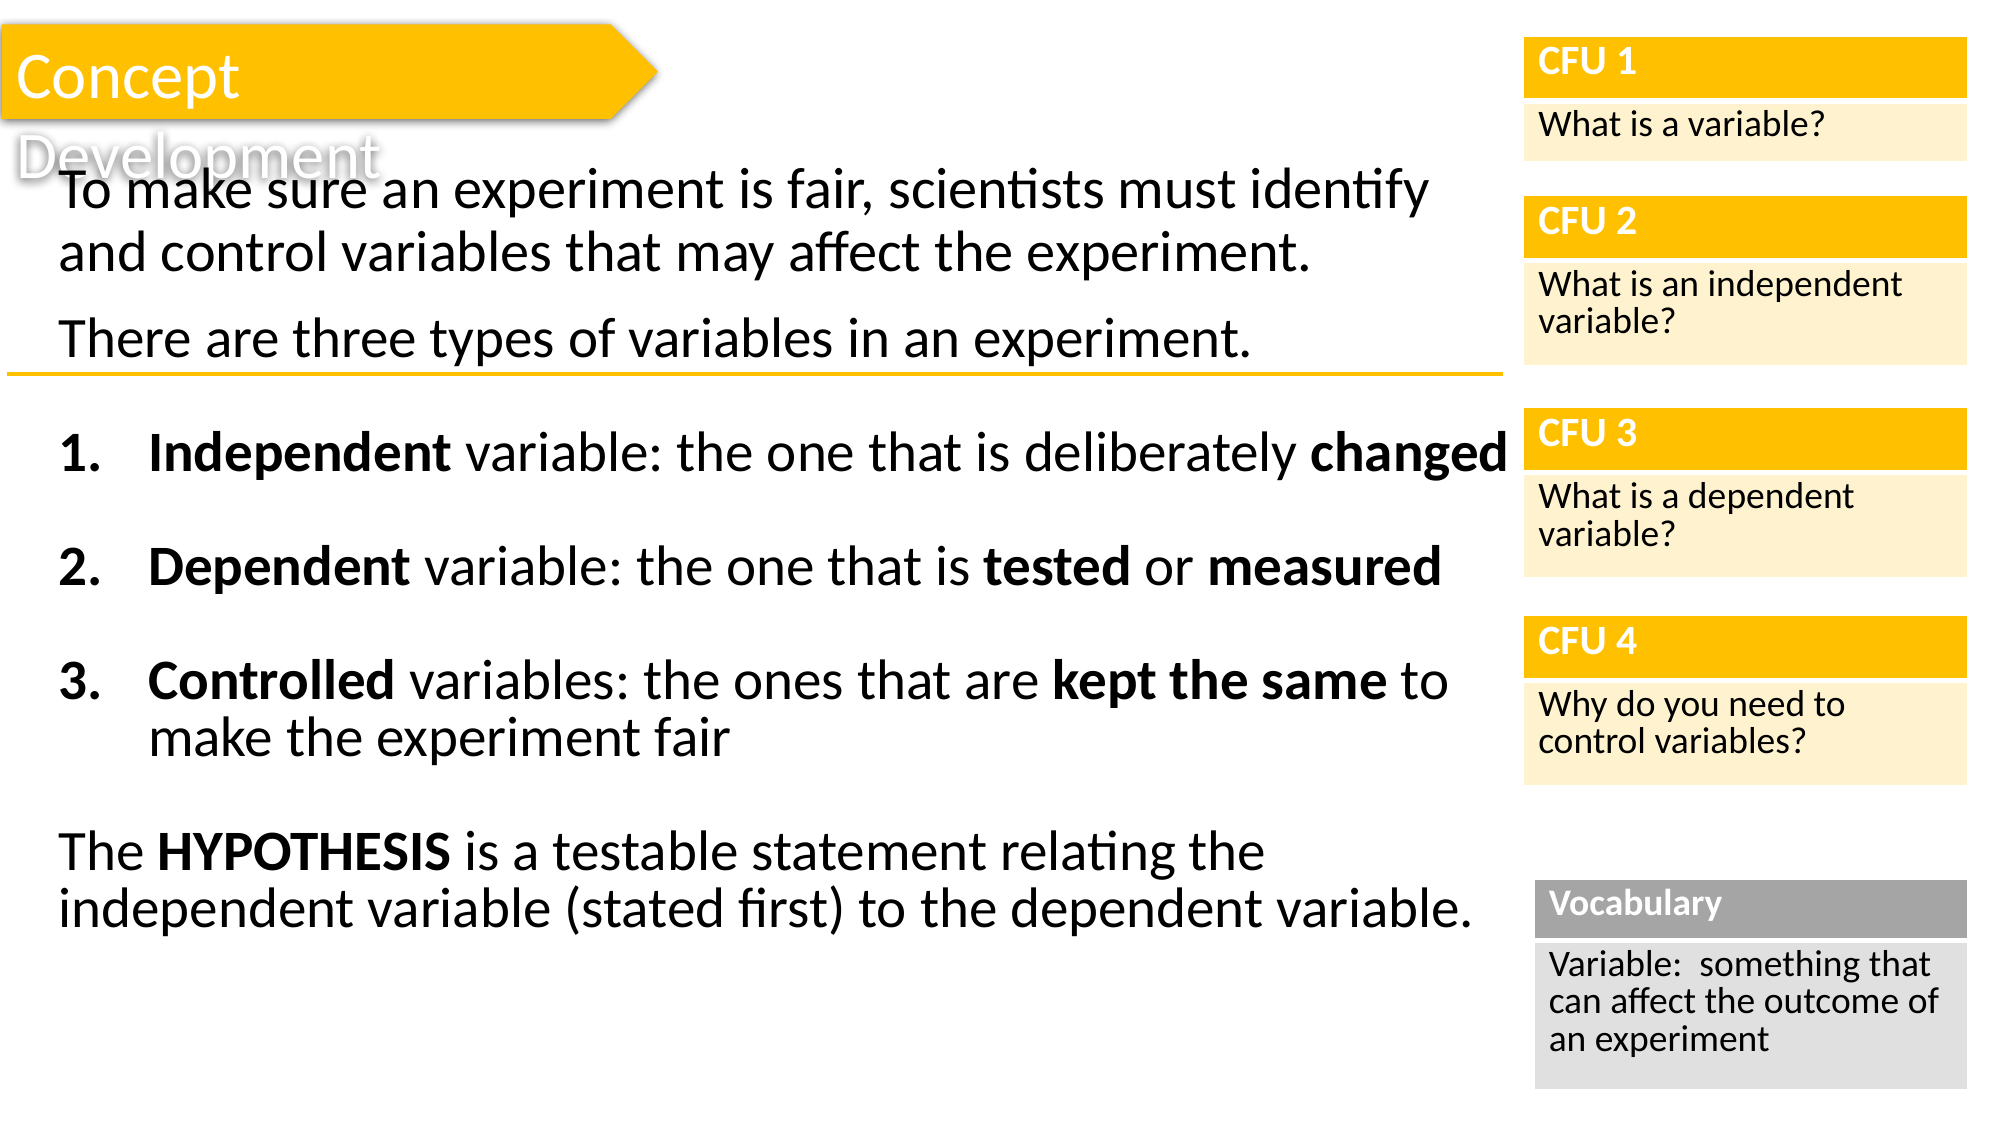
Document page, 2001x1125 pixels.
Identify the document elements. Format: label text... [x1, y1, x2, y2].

table_cell Why do you need to control variables? [1524, 683, 1967, 785]
table_header CFU 4 [1524, 616, 1967, 678]
table_header Vocabulary [1535, 880, 1967, 938]
text_box Concept Development [1, 24, 658, 119]
text_box There are three types of variables in an experiment. Independent variable: the one that is deliberately changed Dependent variable: the one that is tested or measured Controlled variables: the ones that are kept the same to make the experiment fair The HYPOTHESIS is a testable statement relating the independent variable (stated first) to the dependent variable. [43, 306, 1541, 996]
table_cell What is an independent variable? [1524, 263, 1967, 365]
table_header CFU 1 [1524, 37, 1967, 98]
table_cell What is a variable? [1524, 104, 1967, 161]
table_header CFU 3 [1524, 408, 1967, 470]
table_cell What is a dependent variable? [1524, 475, 1967, 577]
text_box To make sure an experiment is fair, scientists must identify and control variables that may affect the experiment. [43, 150, 1524, 306]
table_cell Variable: something that can affect the outcome of an experiment [1535, 943, 1967, 1089]
table_header CFU 2 [1524, 196, 1967, 258]
